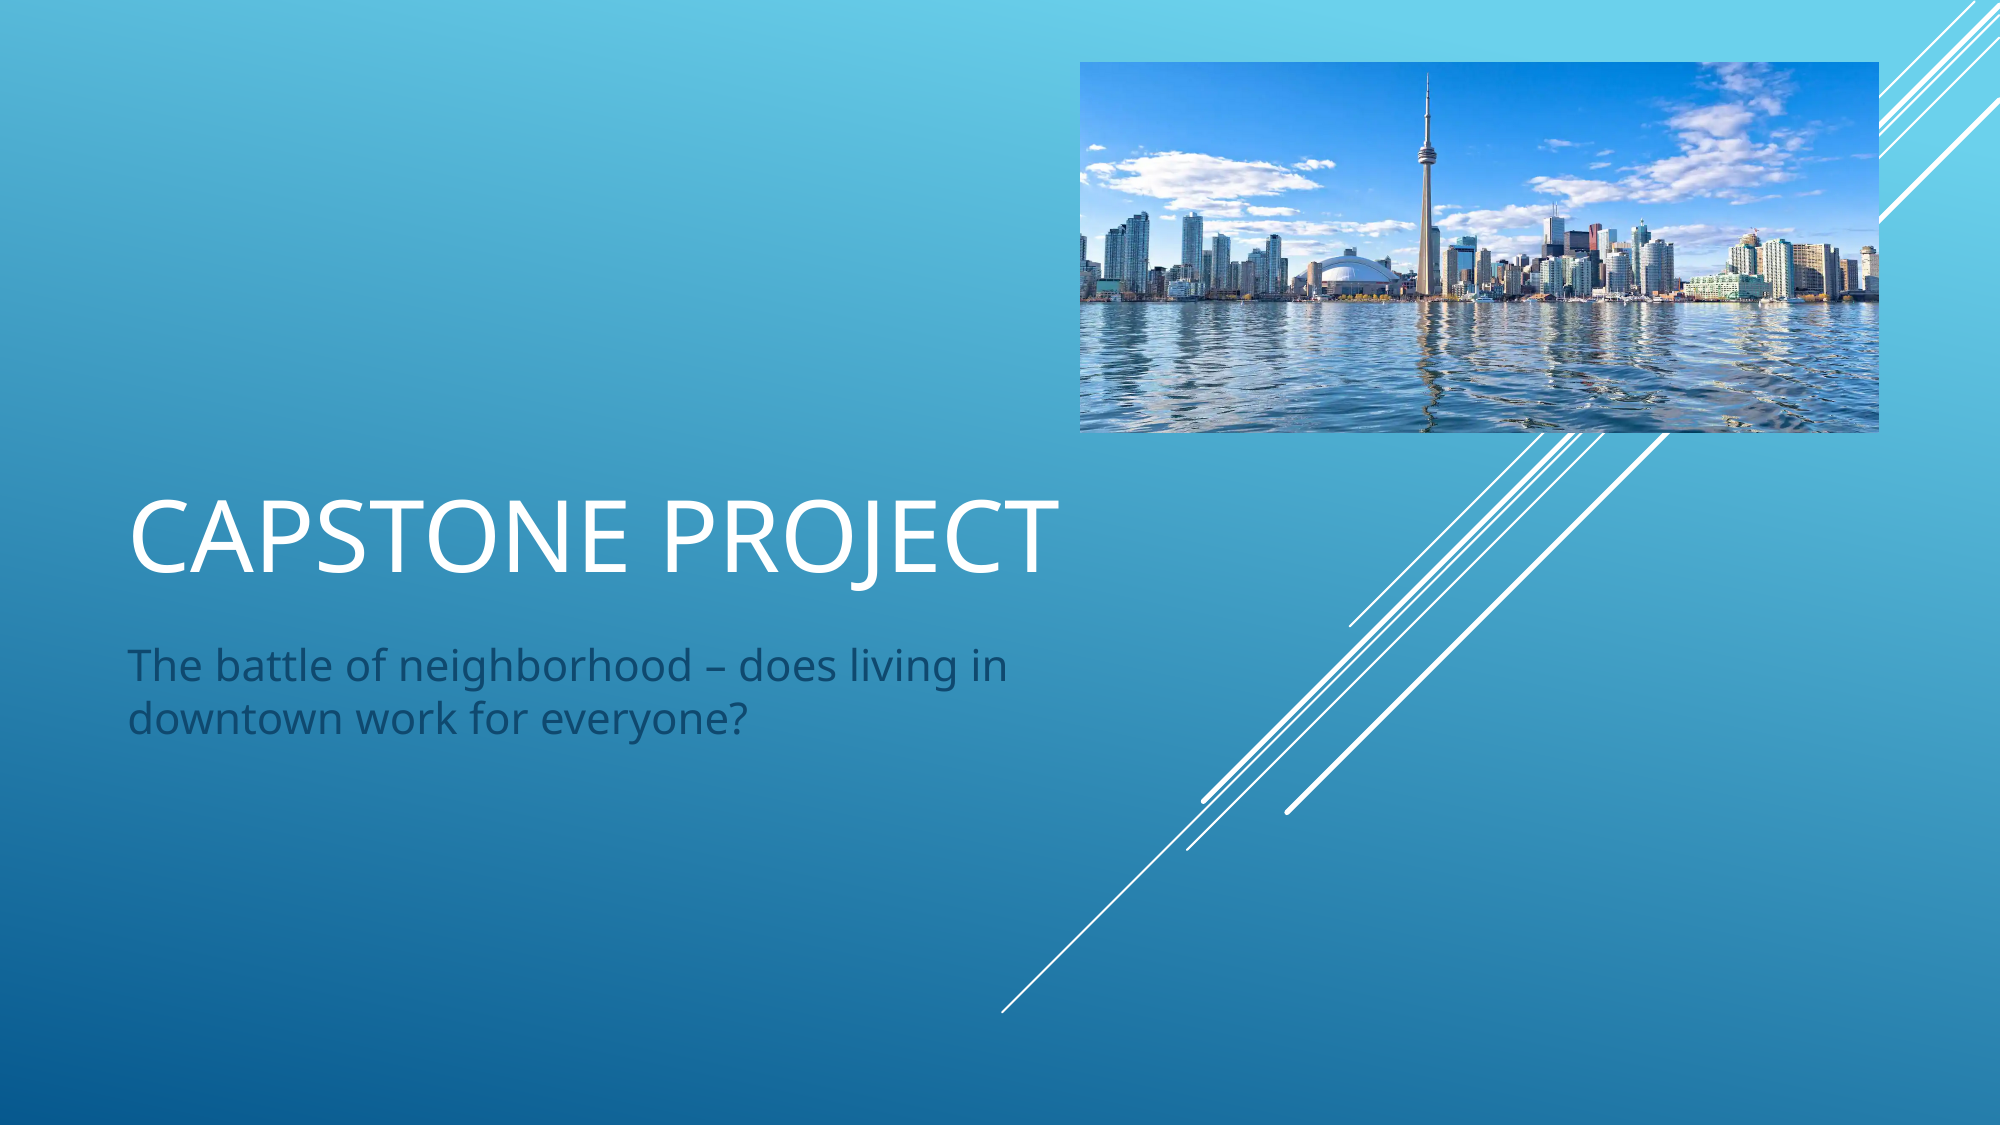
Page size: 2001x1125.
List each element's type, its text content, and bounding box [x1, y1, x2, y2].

subtitle The battle of neighborhood – does living in downtown work for everyone? [112, 630, 1163, 950]
title Capstone Project [112, 112, 1425, 600]
picture [1079, 62, 1879, 433]
